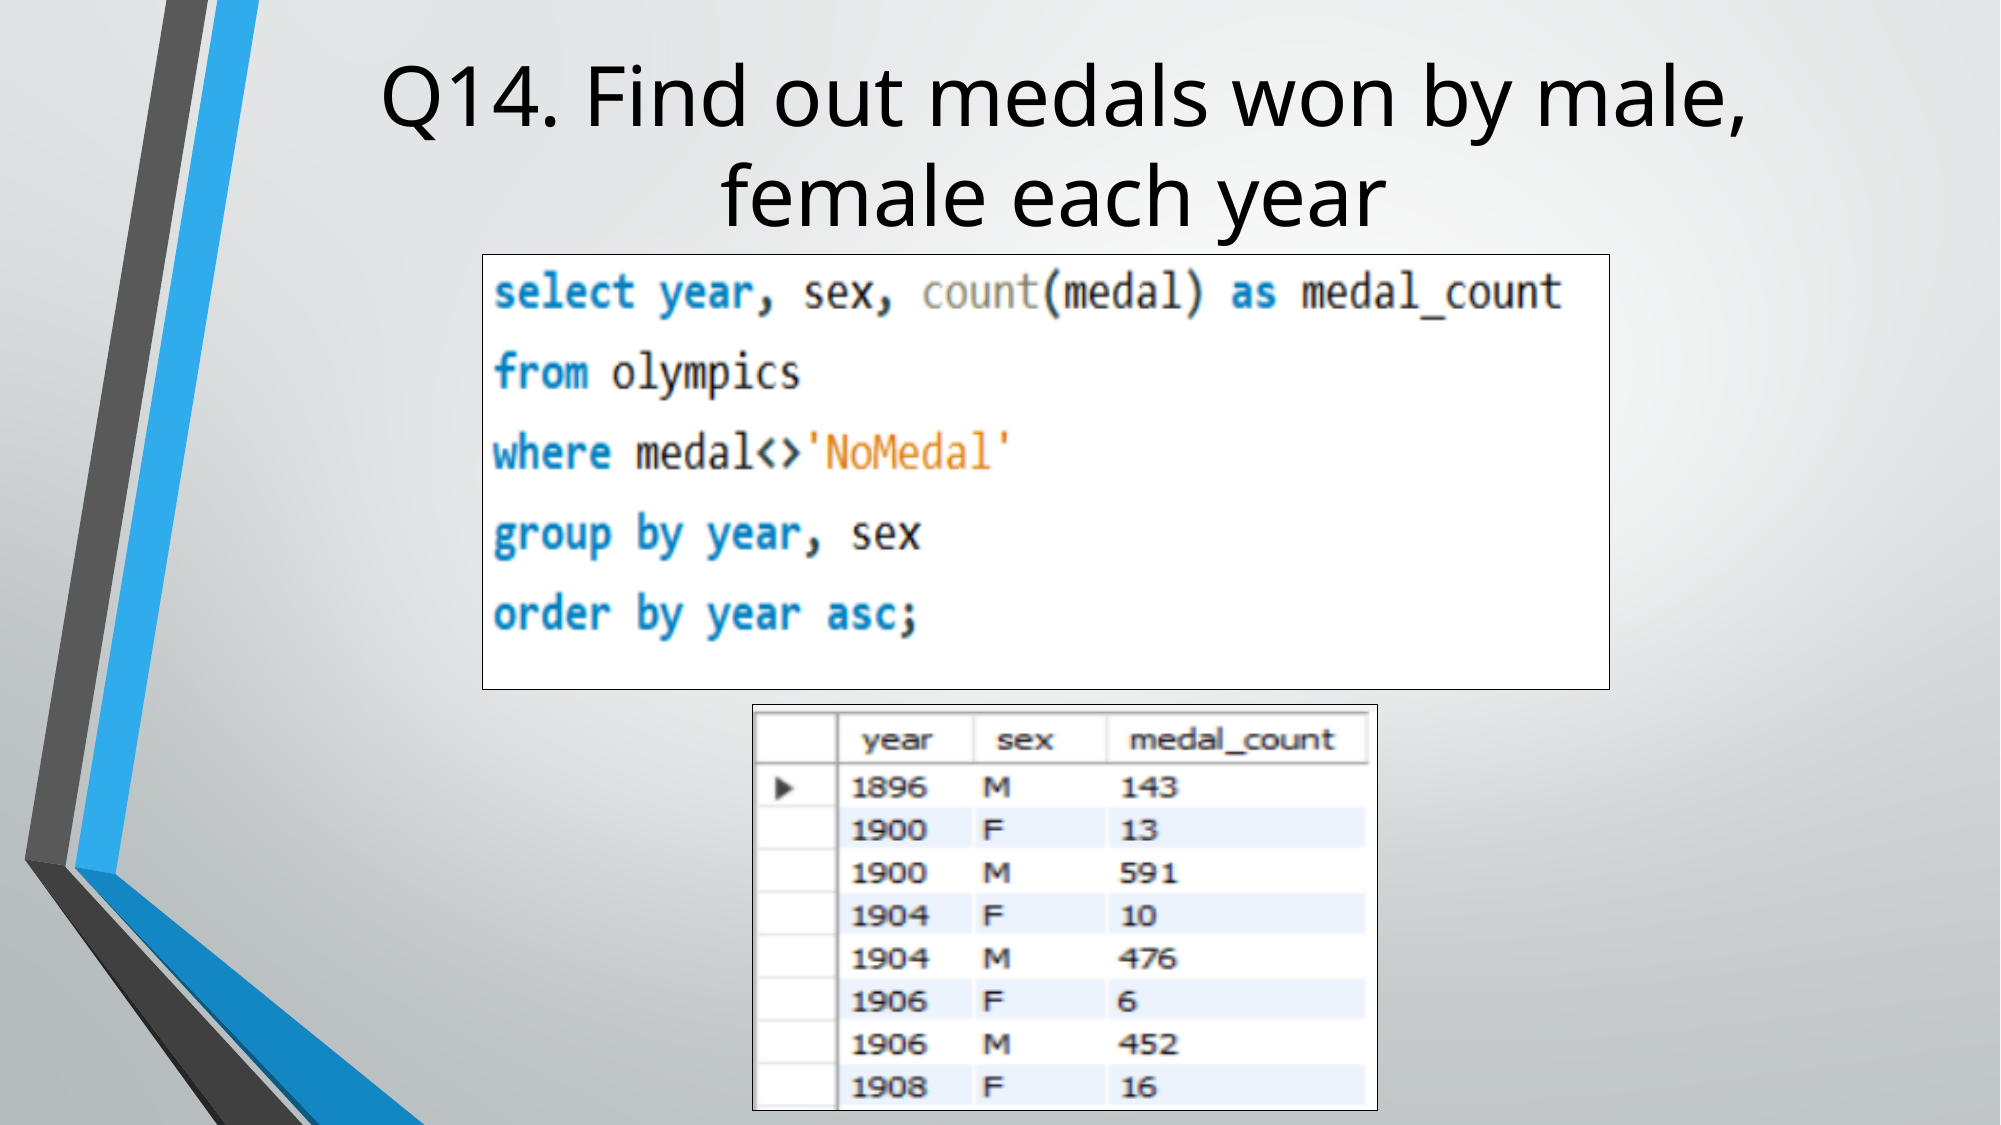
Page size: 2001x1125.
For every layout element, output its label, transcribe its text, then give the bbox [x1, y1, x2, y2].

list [482, 254, 1610, 690]
title Q14. Find out medals won by male, female each year [243, 14, 1887, 273]
picture [752, 704, 1379, 1111]
